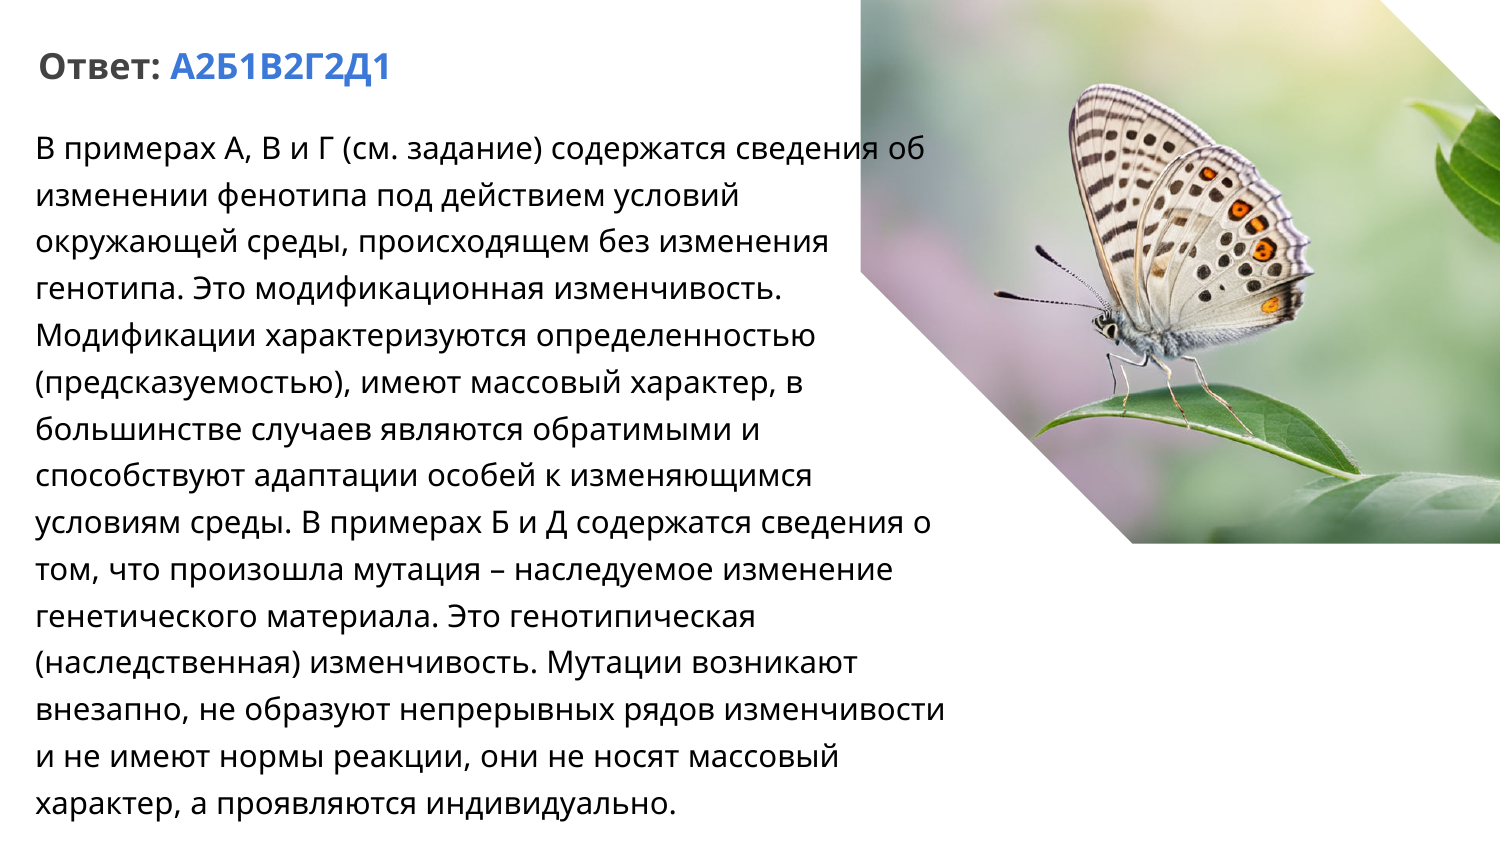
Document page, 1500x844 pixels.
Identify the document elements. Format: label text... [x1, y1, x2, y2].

picture [860, 0, 1500, 544]
text_box В примерах А, В и Г (см. задание) содержатся сведения об изменении фенотипа под действием условий окружающей среды, происходящем без изменения генотипа. Это модификационная изменчивость. Модификации характеризуются определенностью (предсказуемостью), имеют массовый характер, в большинстве случаев являются обратимыми и способствуют адаптации особей к изменяющимся условиям среды. В примерах Б и Д содержатся сведения о том, что произошла мутация – наследуемое изменение генетического материала. Это генотипическая (наследственная) изменчивость. Мутации возникают внезапно, не образуют непрерывных рядов изменчивости и не имеют нормы реакции, они не носят массовый характер, а проявляются индивидуально. [20, 103, 967, 844]
list Ответ: А2Б1В2Г2Д1 [23, 33, 855, 103]
